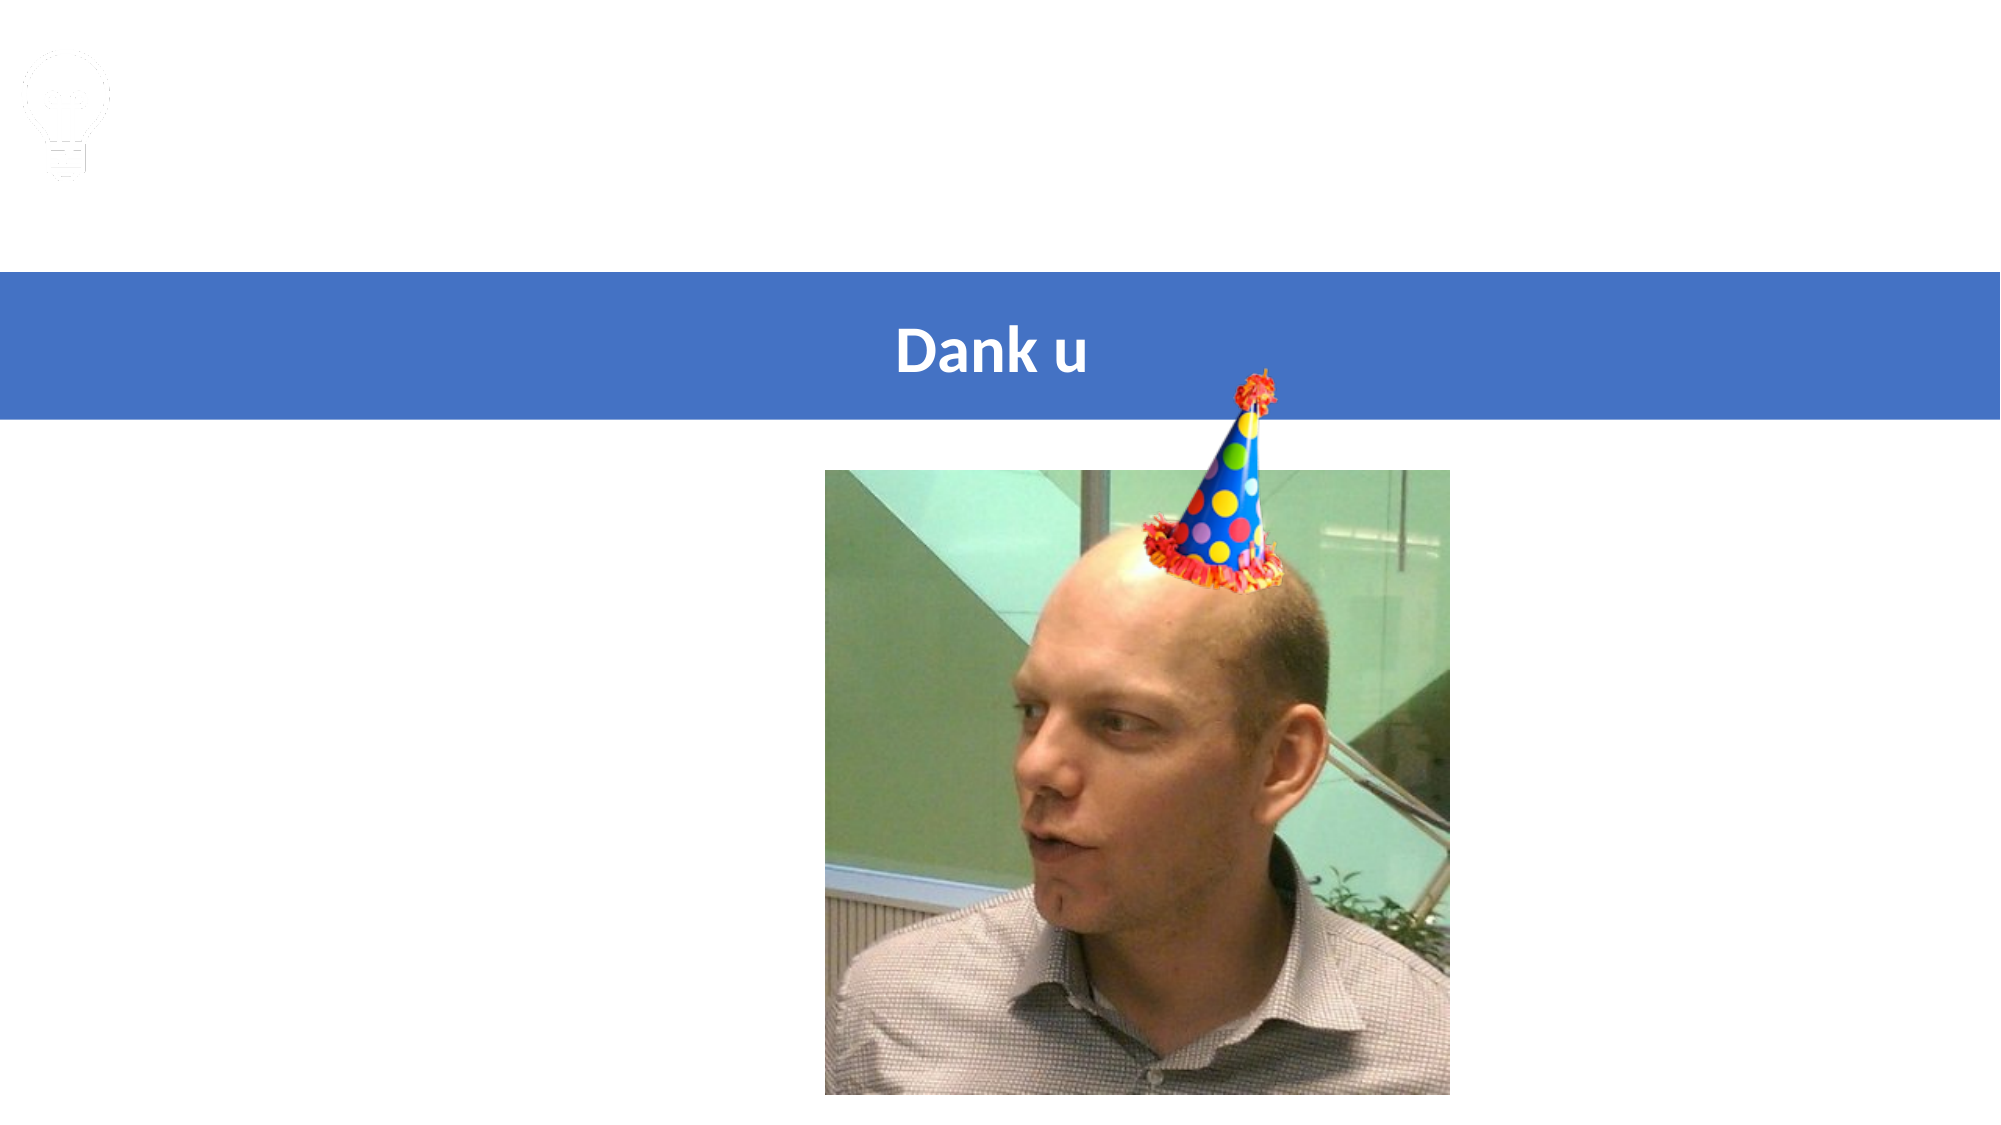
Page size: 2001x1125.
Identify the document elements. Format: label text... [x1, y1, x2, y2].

text_box Dank u [0, 271, 2000, 421]
picture [0, 49, 132, 181]
picture [824, 366, 1450, 1096]
